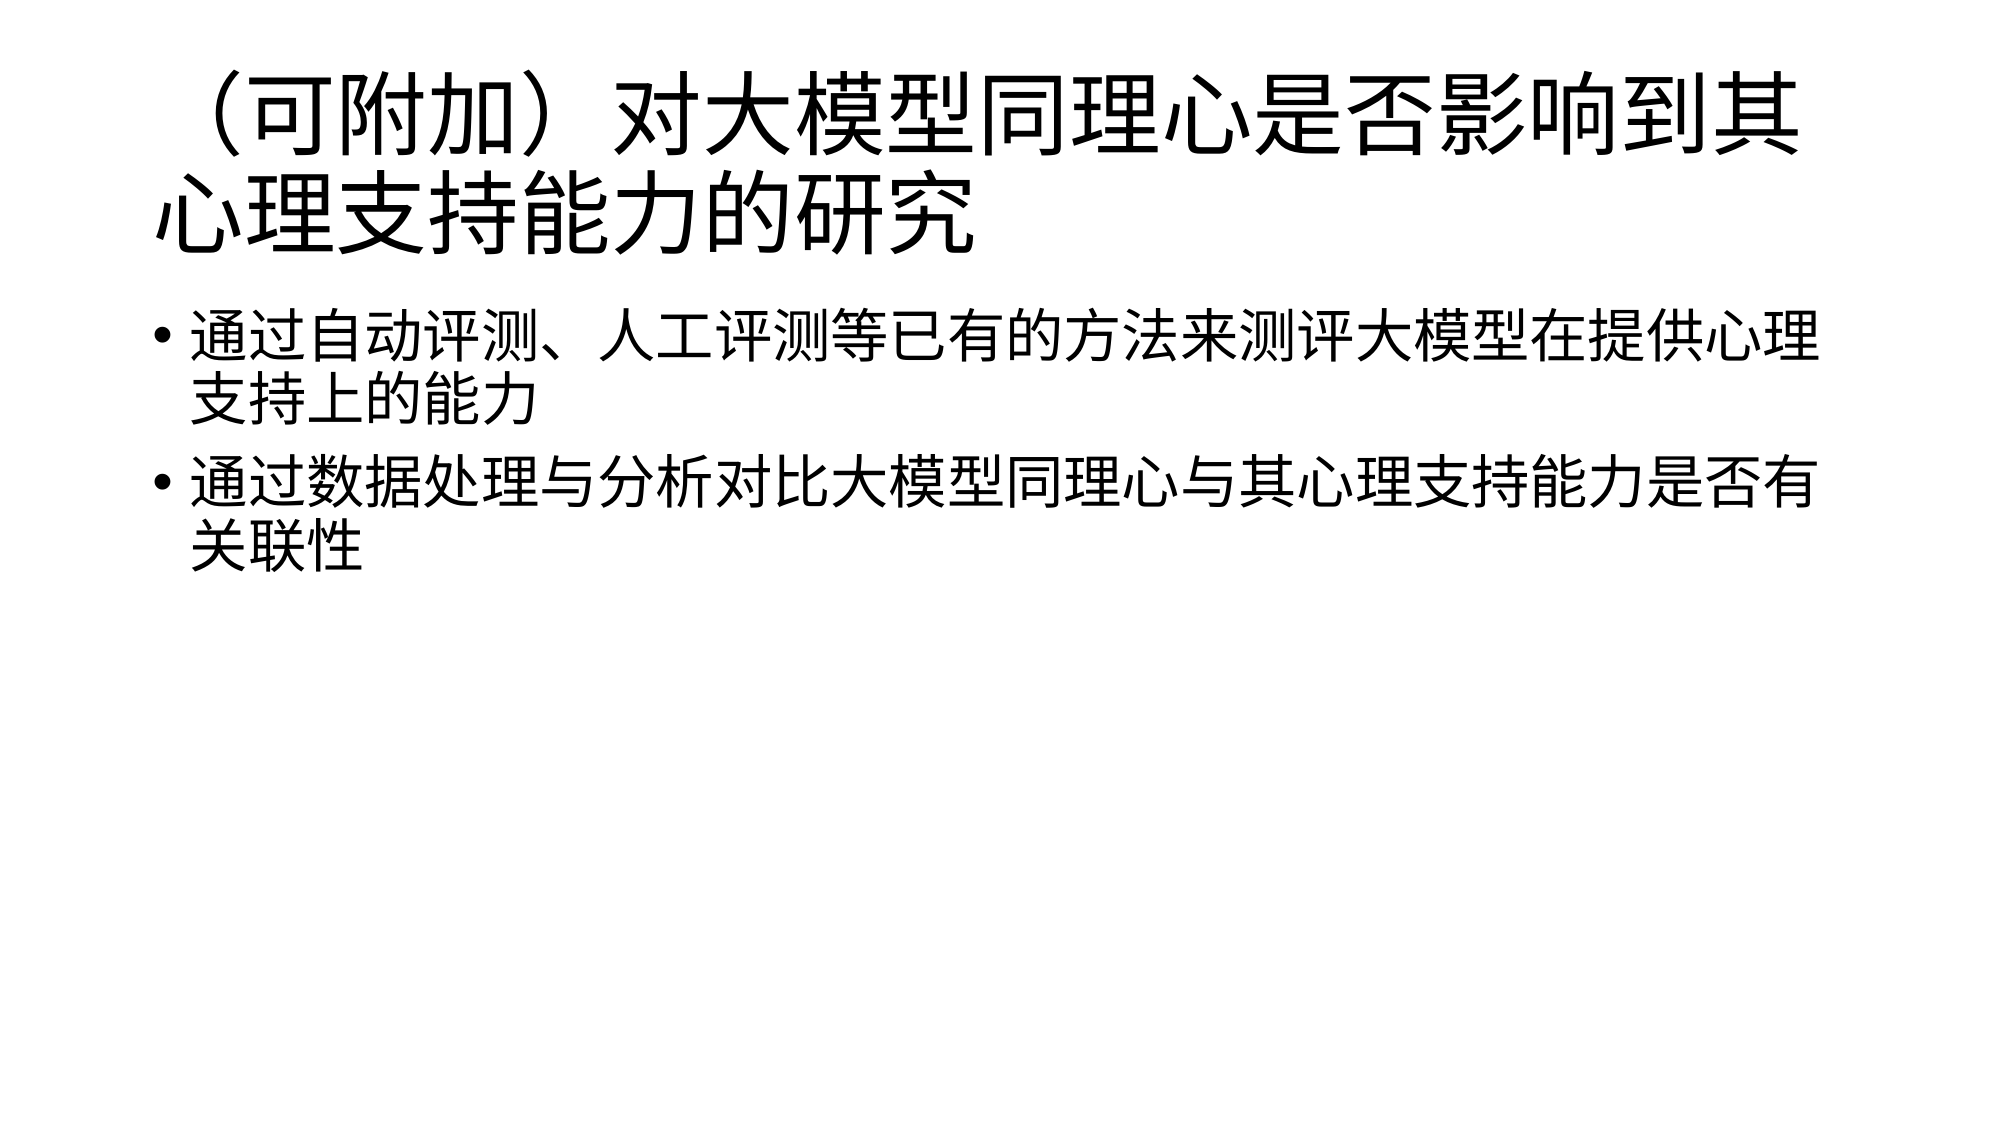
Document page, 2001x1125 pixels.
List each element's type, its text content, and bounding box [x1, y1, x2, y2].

title （可附加）对大模型同理心是否影响到其心理支持能力的研究 [137, 59, 1863, 278]
list 通过自动评测、人工评测等已有的方法来测评大模型在提供心理支持上的能力 通过数据处理与分析对比大模型同理心与其心理支持能力是否有关联性 [137, 299, 1863, 1014]
